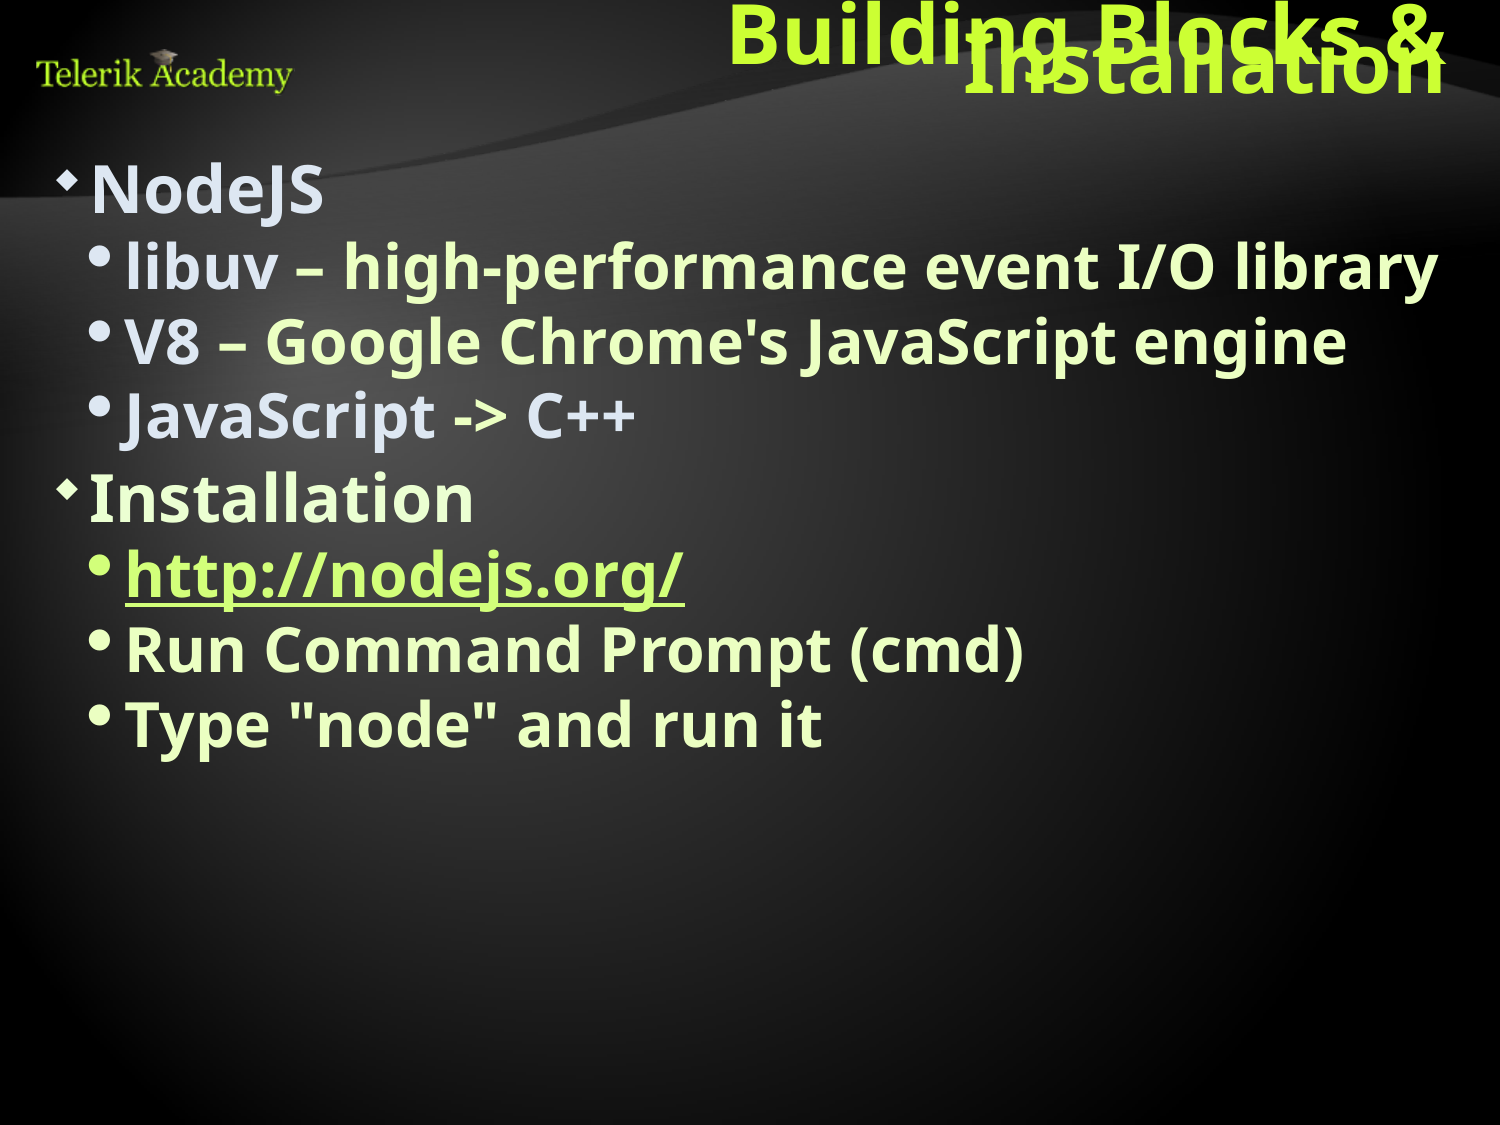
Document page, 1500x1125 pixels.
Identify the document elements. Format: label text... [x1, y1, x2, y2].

picture [0, 0, 1500, 1125]
text_box NodeJS libuv – high-performance event I/O library V8 – Google Chrome's JavaScript engine JavaScript -> C++ Installation http://nodejs.org/ Run Command Prompt (cmd) Type "node" and run it [38, 135, 1464, 1086]
text_box Building Blocks & Installation [299, 12, 1463, 135]
